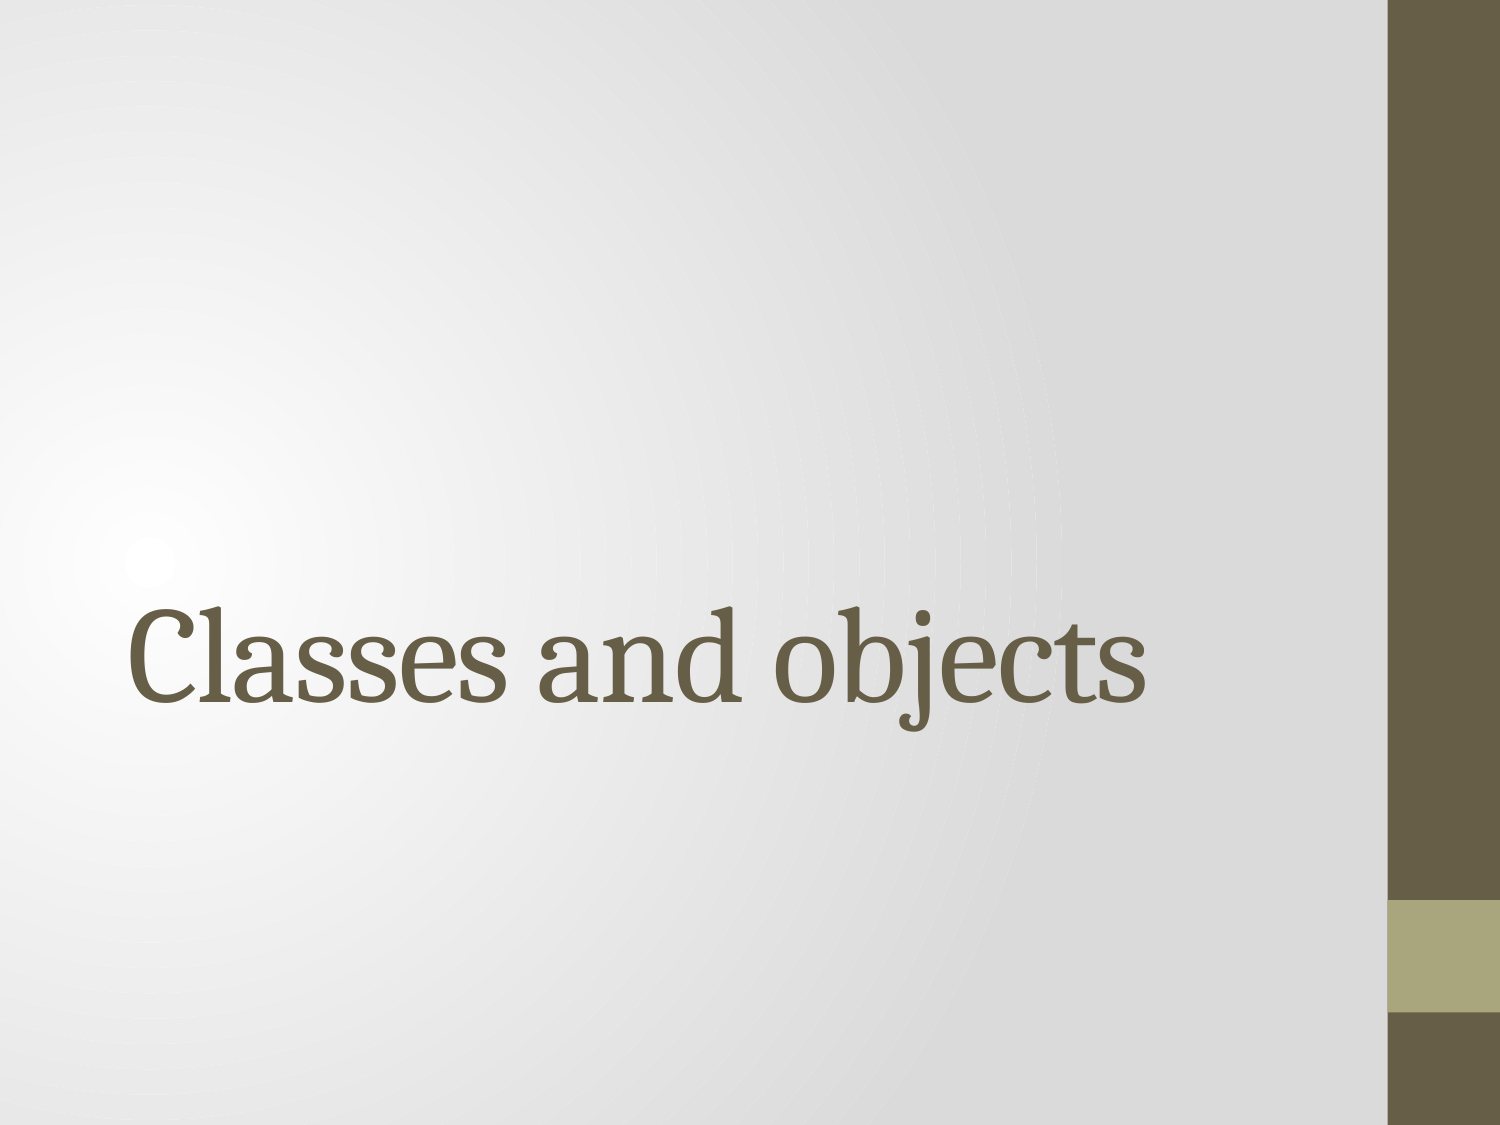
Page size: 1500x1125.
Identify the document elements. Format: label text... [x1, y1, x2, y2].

title Classes and objects [112, 312, 1350, 738]
